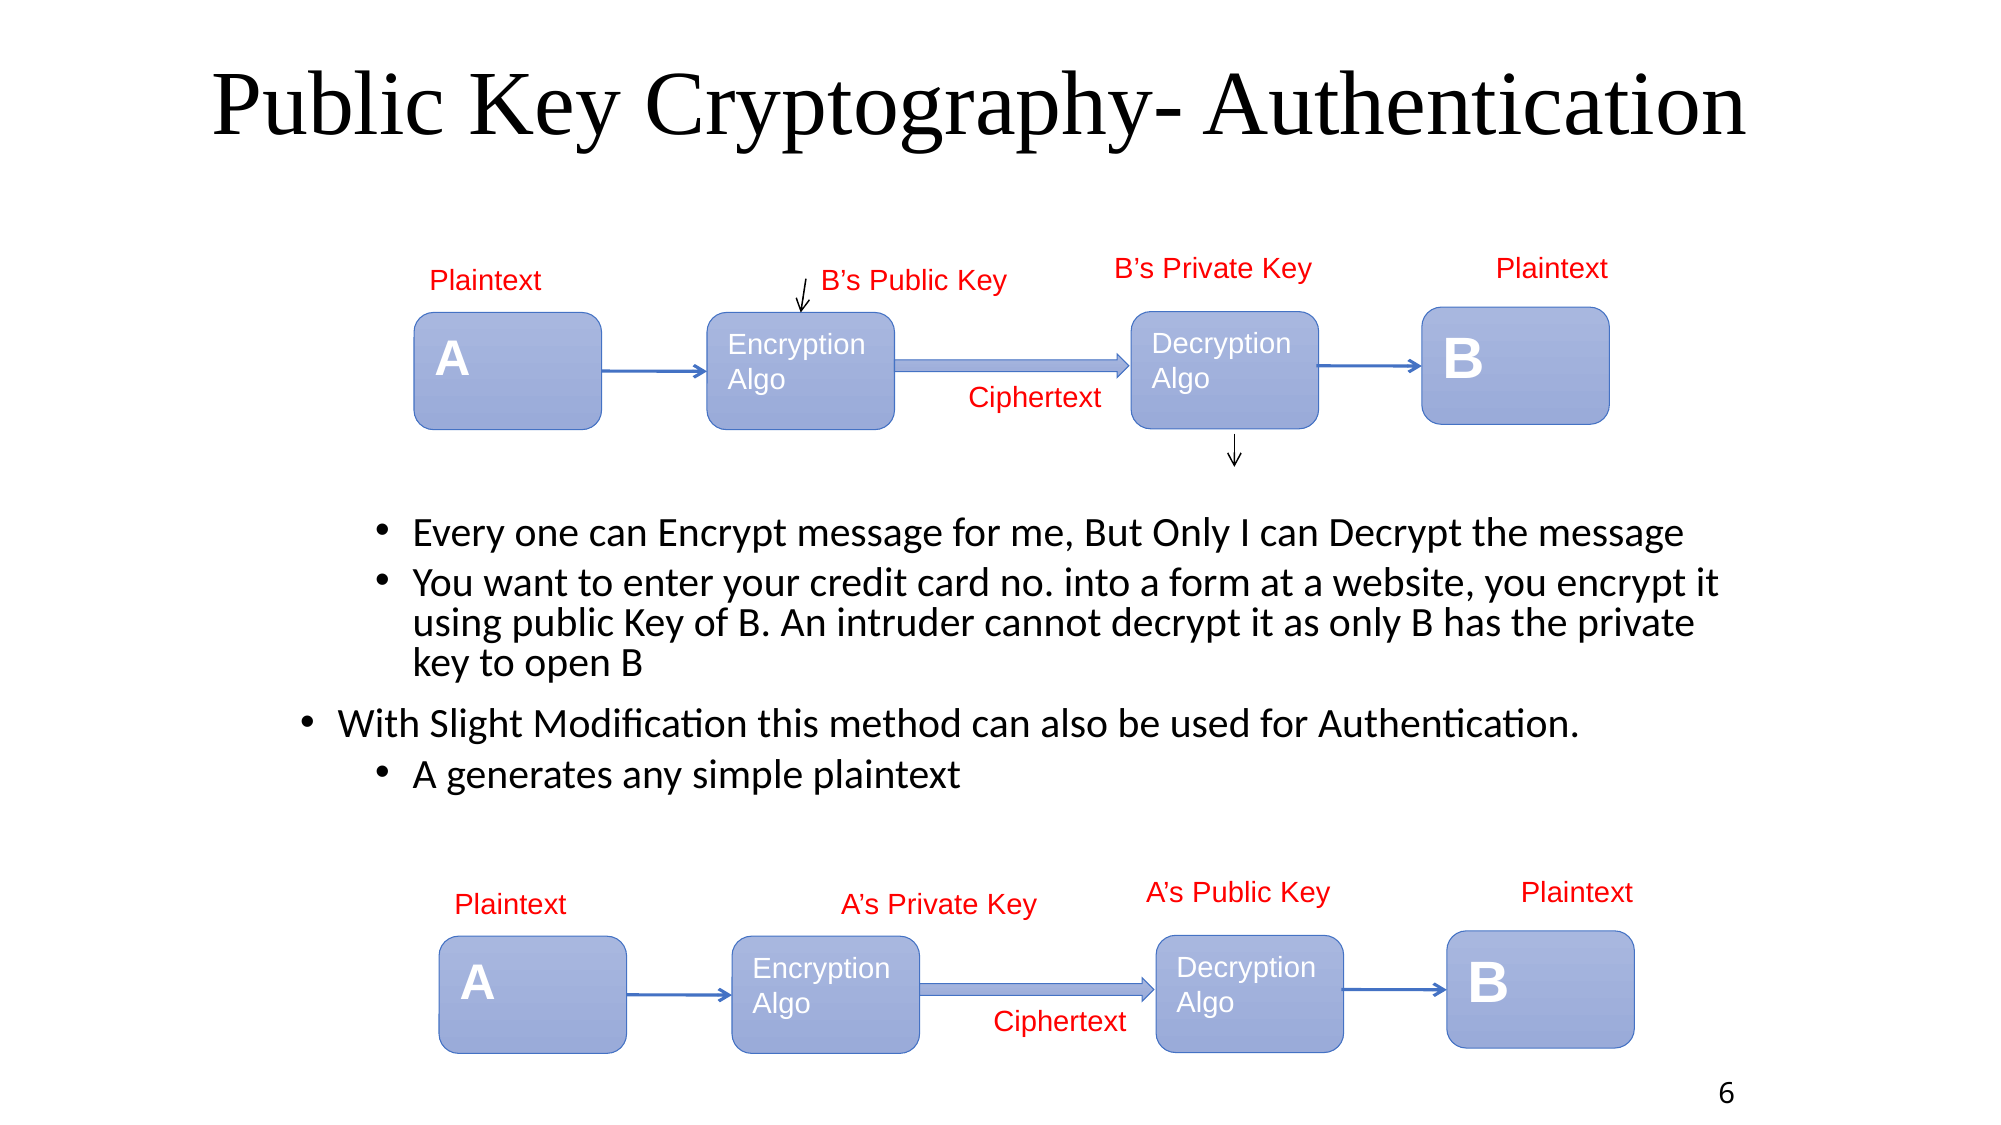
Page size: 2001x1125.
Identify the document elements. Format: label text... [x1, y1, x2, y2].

text_box A [413, 311, 603, 431]
text_box Plaintext [1480, 242, 1624, 292]
text_box A’s Public Key [1131, 865, 1346, 916]
text_box Ciphertext [953, 371, 1117, 421]
title Public Key Cryptography- Authentication [196, 46, 1804, 164]
text_box A [438, 935, 628, 1054]
text_box Ciphertext [978, 994, 1142, 1045]
text_box B [1421, 306, 1610, 425]
list Every one can Encrypt message for me, But Only I can Decrypt the message You want to enter your credit card no. into a form at a website, you encrypt it using public Key of B. An intruder cannot decrypt it as only B has the private key to open B With Slight Modification this method can also be used for Authentication. A generates any simple plaintext [285, 506, 1750, 1050]
text_box Plaintext [414, 253, 557, 304]
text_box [800, 279, 806, 313]
text_box Decryption Algo [1130, 311, 1320, 430]
text_box B’s Public Key [805, 253, 1023, 304]
text_box [893, 352, 1130, 379]
text_box Encryption Algo [731, 935, 921, 1054]
slide_number 6 [1437, 1062, 1750, 1125]
text_box B [1446, 930, 1635, 1049]
text_box Plaintext [439, 877, 582, 928]
text_box Decryption Algo [1155, 934, 1345, 1054]
text_box [919, 976, 1155, 1003]
text_box Encryption Algo [706, 311, 896, 431]
text_box A’s Private Key [826, 877, 1053, 928]
text_box Plaintext [1505, 865, 1649, 916]
text_box B’s Private Key [1099, 242, 1328, 292]
